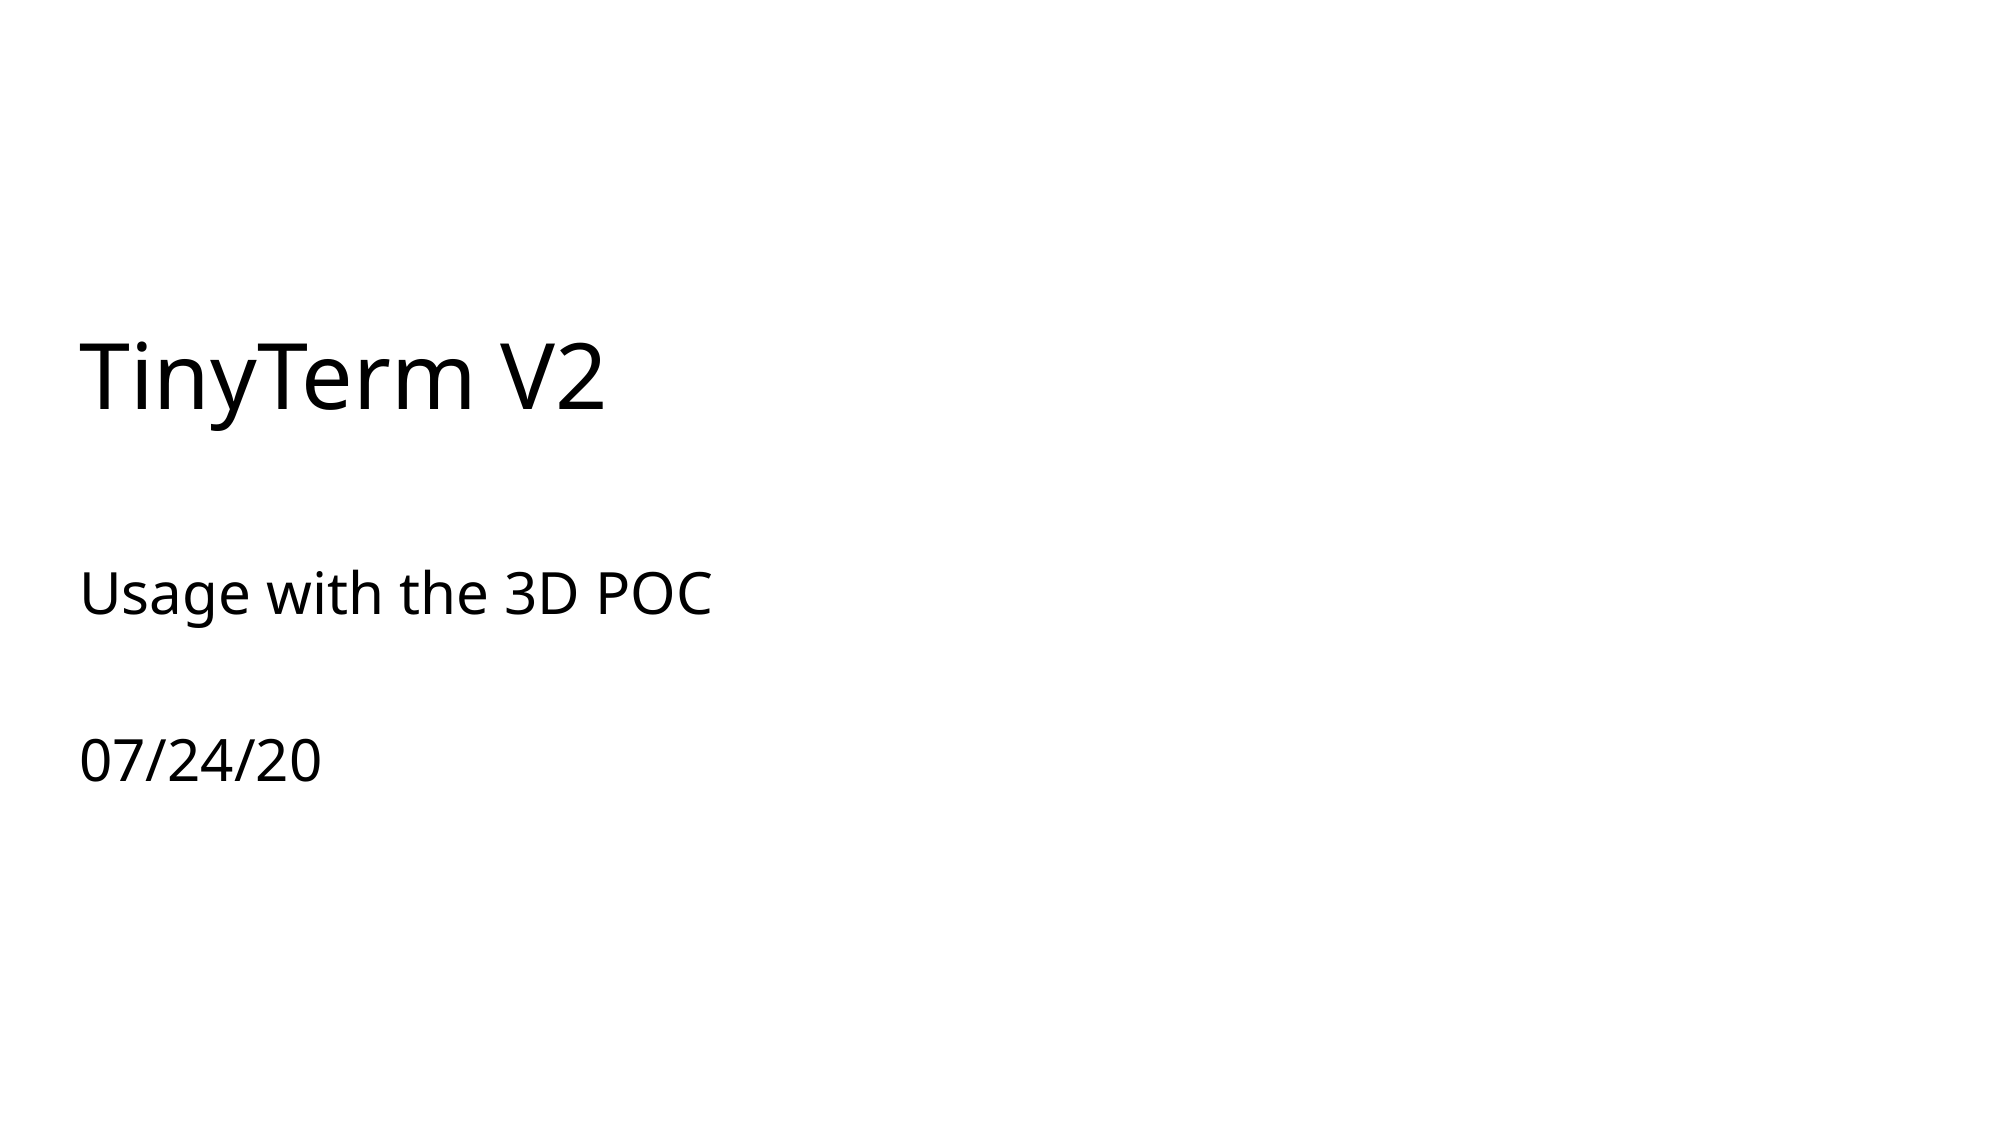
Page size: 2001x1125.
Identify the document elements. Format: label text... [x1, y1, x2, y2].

subtitle Usage with the 3D POC 07/24/20 [64, 556, 990, 885]
title TinyTerm V2 [64, 184, 1565, 576]
